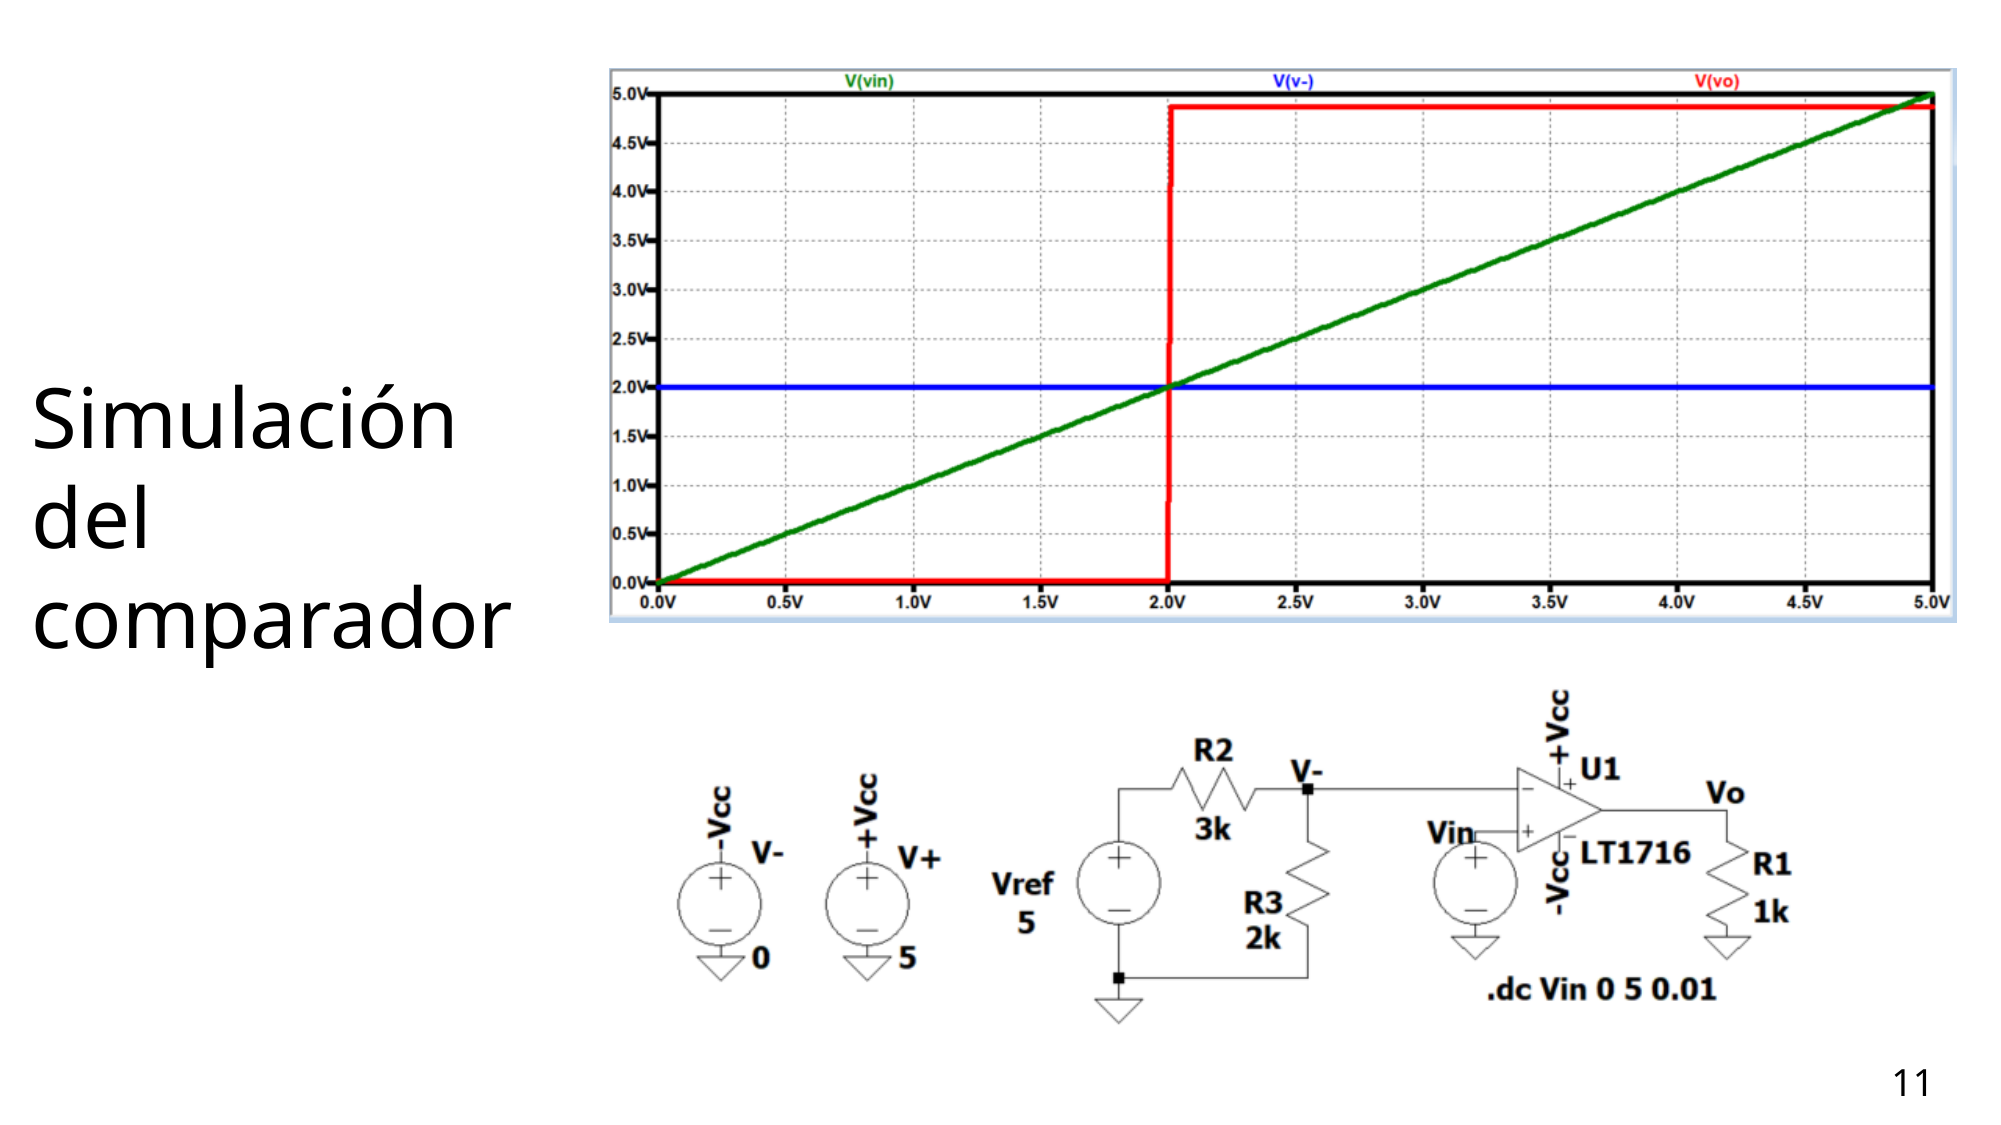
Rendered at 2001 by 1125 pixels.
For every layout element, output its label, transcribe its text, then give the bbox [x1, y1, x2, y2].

text_box 11 [1876, 1051, 1964, 1112]
picture [608, 68, 1957, 623]
text_box Simulación del comparador [17, 357, 541, 673]
picture [645, 659, 1839, 1041]
